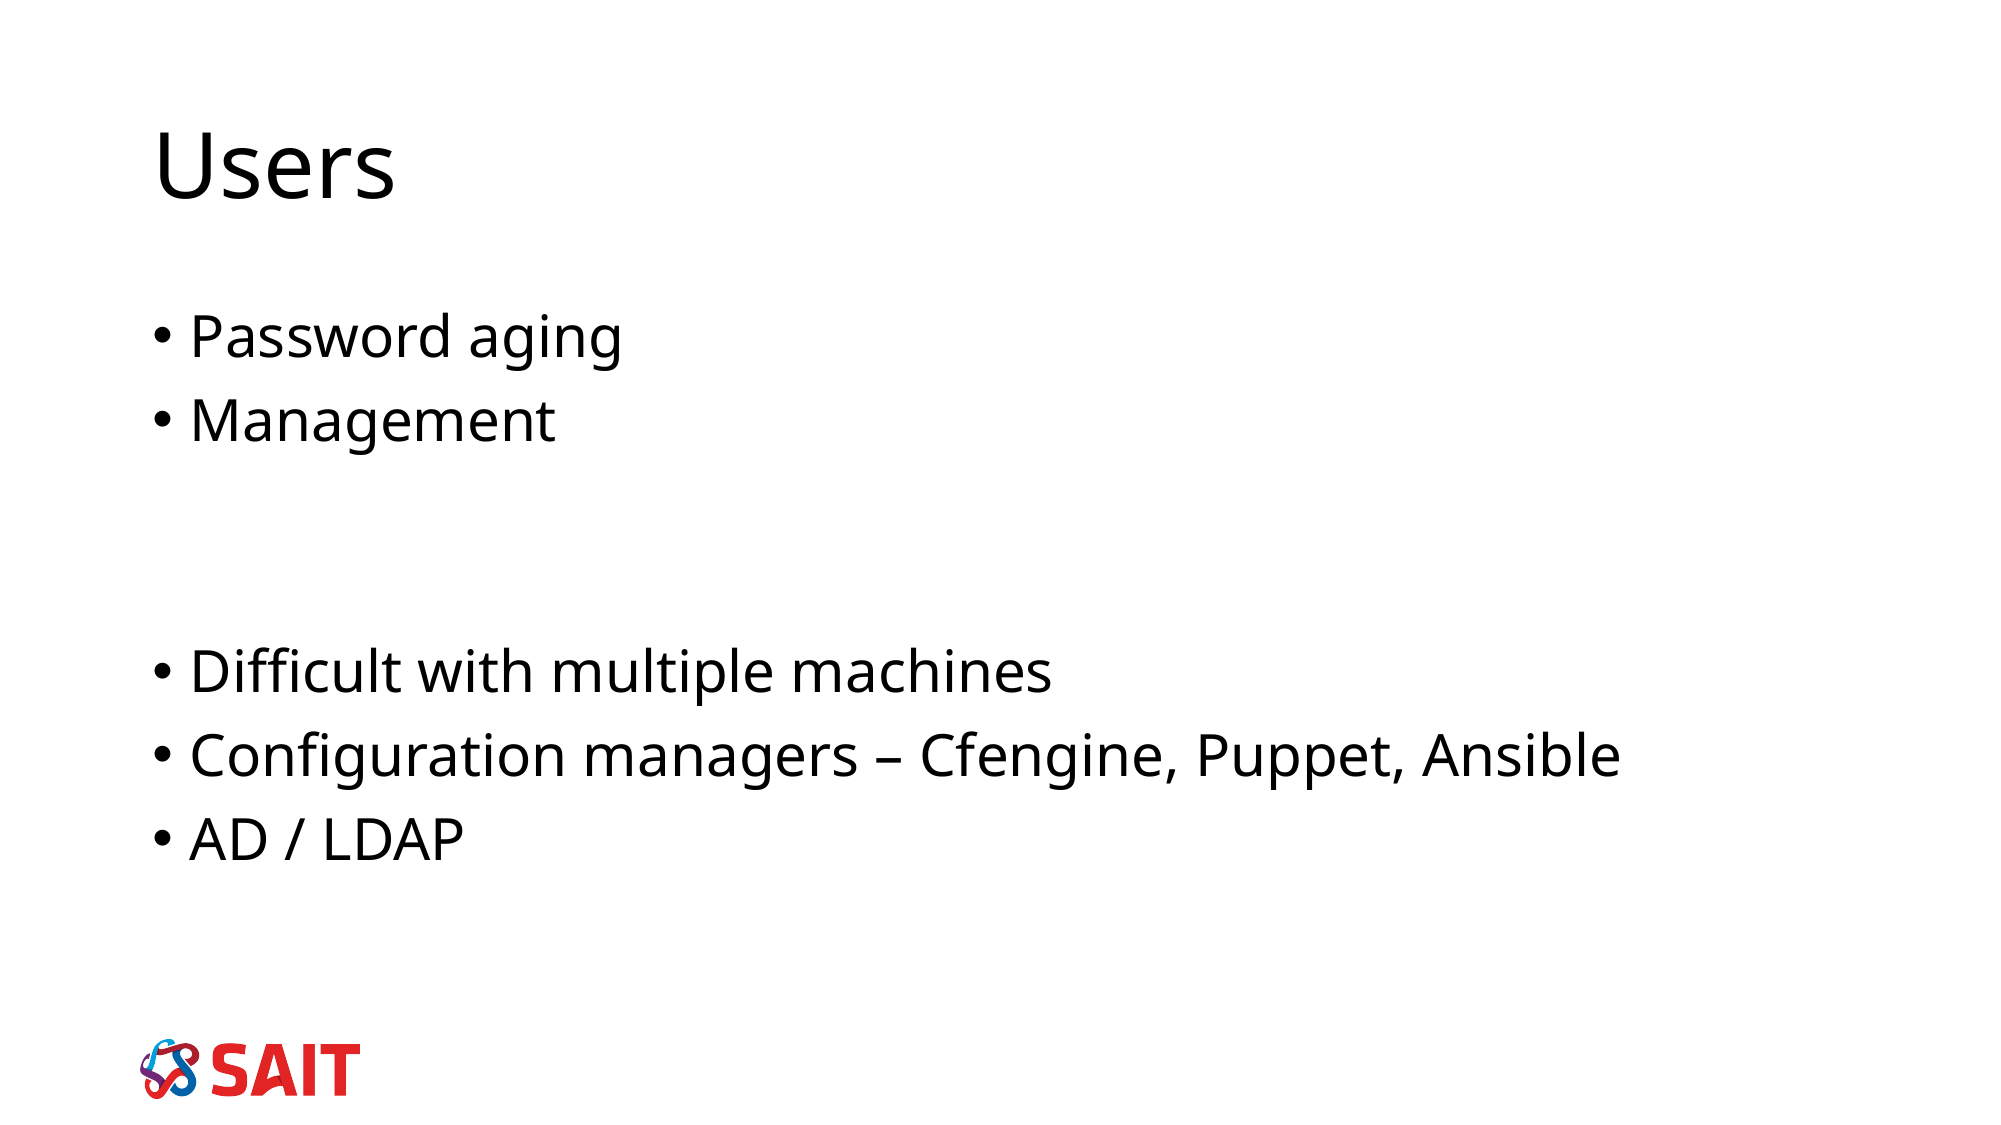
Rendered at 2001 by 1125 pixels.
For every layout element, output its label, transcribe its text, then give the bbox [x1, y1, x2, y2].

title Users [137, 59, 1863, 278]
picture [114, 1013, 386, 1125]
list Password aging Management Difficult with multiple machines Configuration managers – Cfengine, Puppet, Ansible AD / LDAP [137, 299, 1863, 1014]
